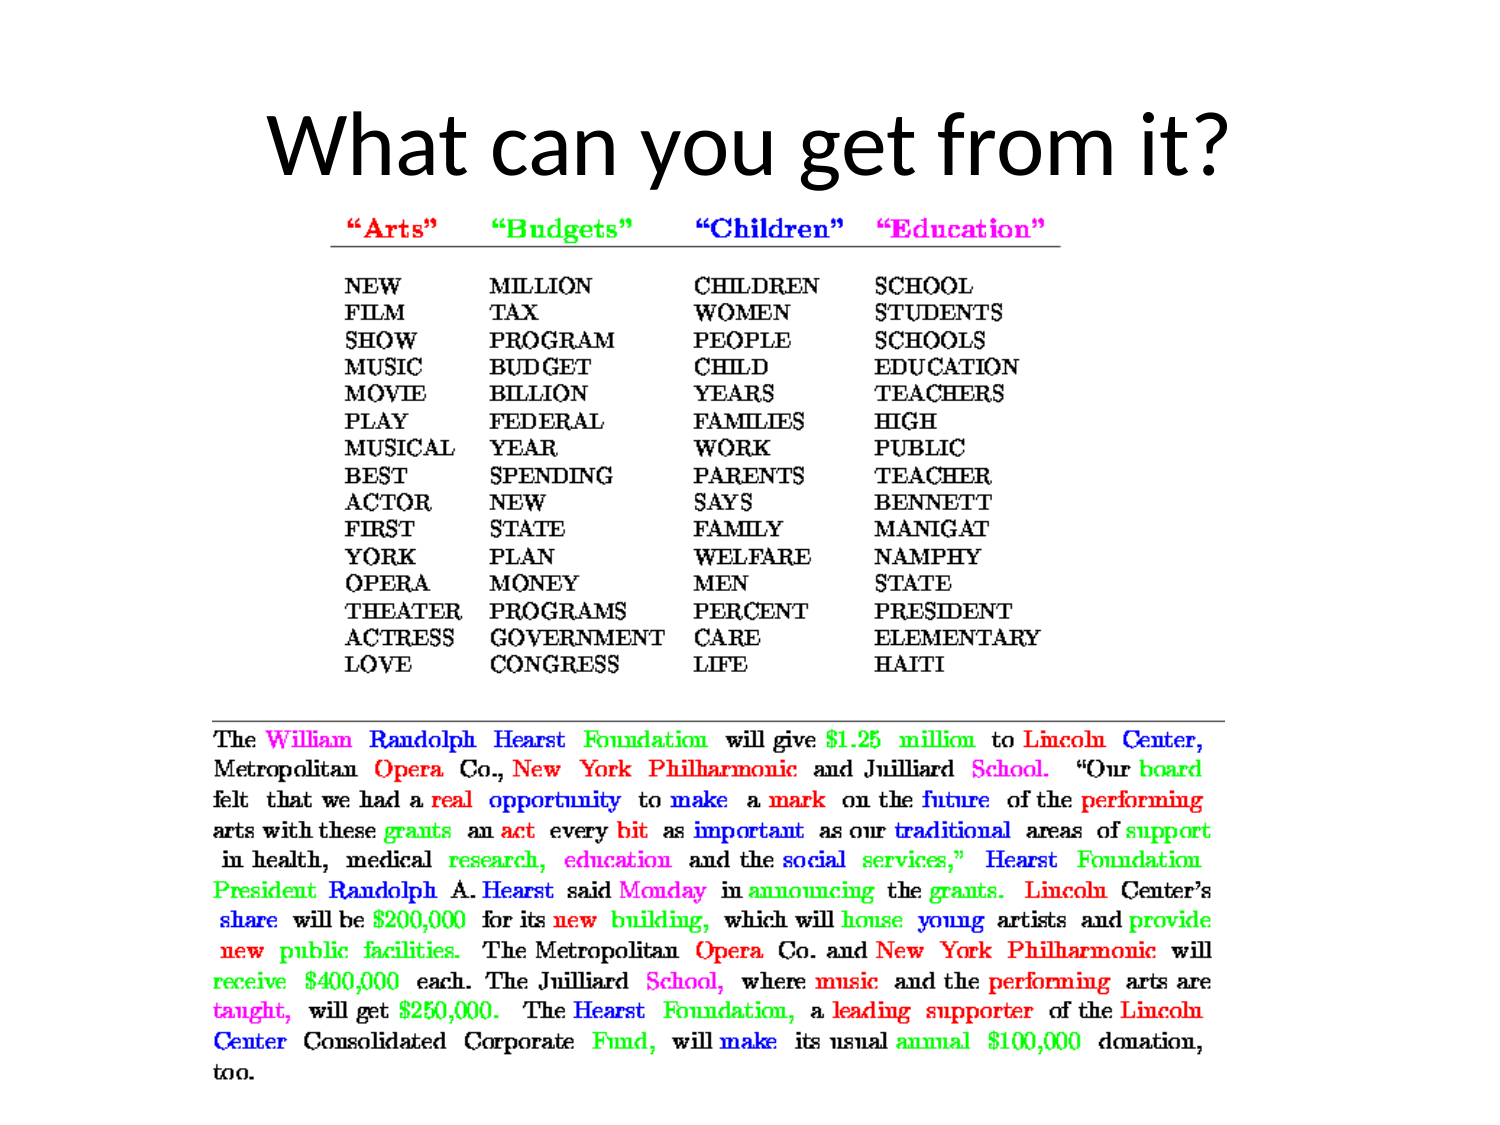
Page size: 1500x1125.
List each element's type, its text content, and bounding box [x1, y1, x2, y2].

title What can you get from it? [75, 45, 1425, 233]
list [212, 214, 1226, 1088]
